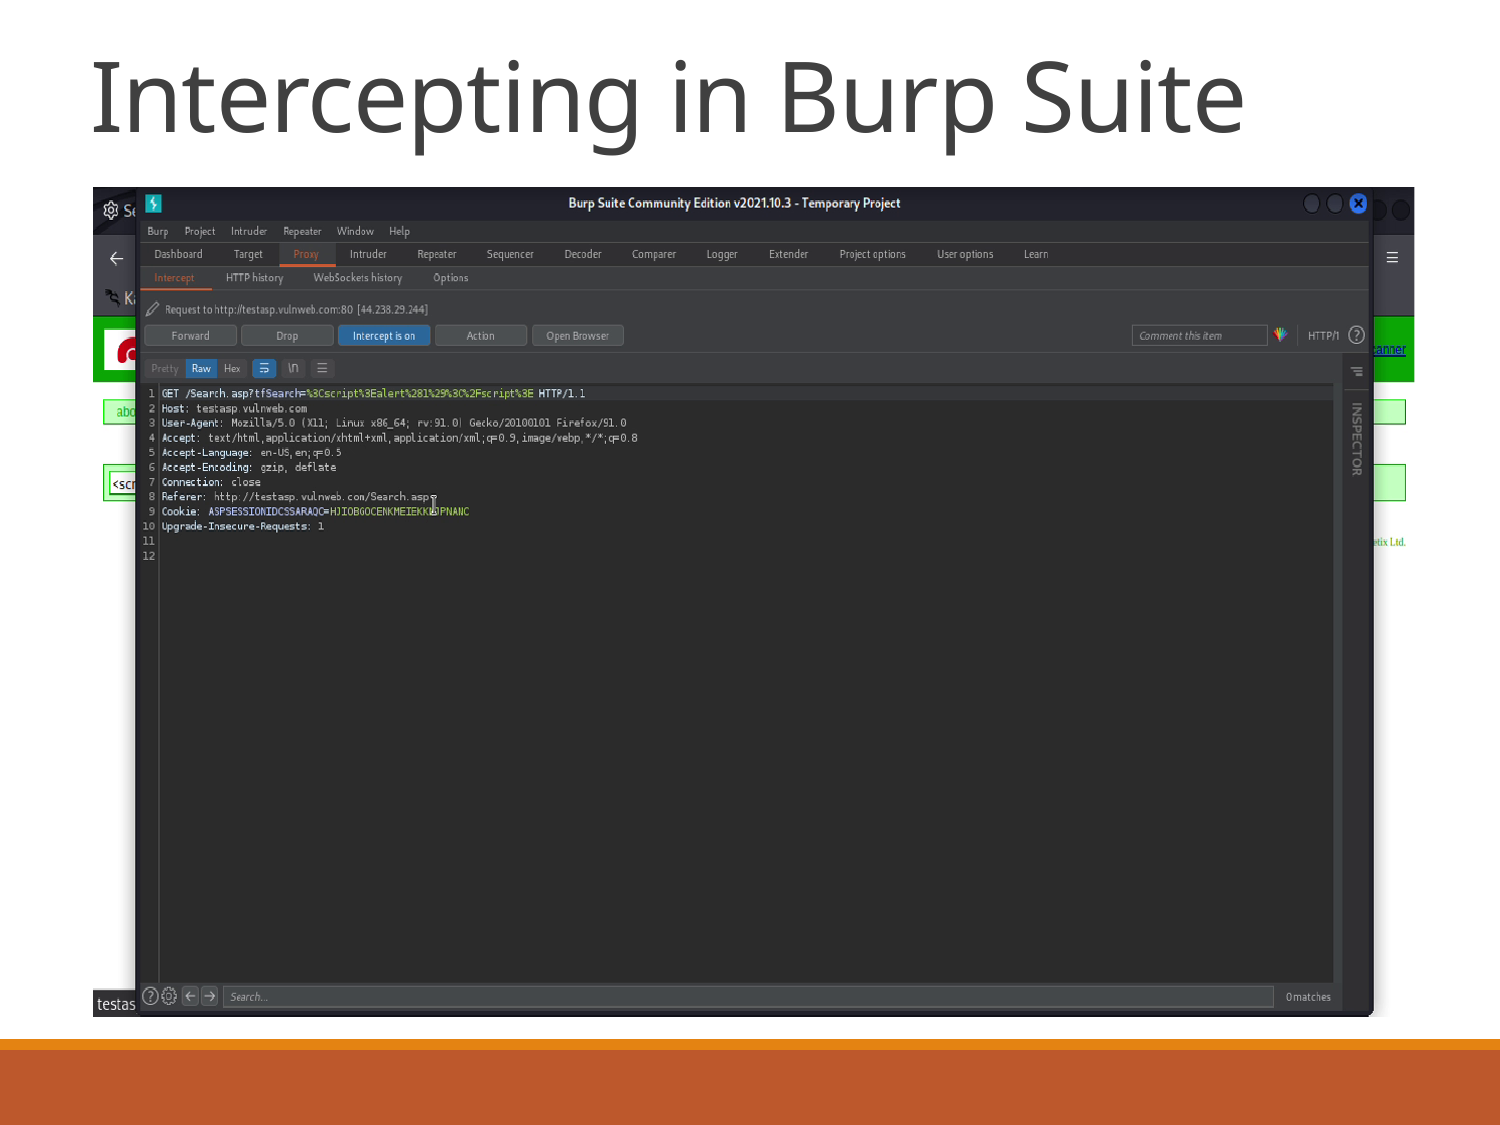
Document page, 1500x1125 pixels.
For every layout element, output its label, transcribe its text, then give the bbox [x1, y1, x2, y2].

title Intercepting in Burp Suite [75, 45, 1425, 161]
picture [92, 186, 1415, 1018]
